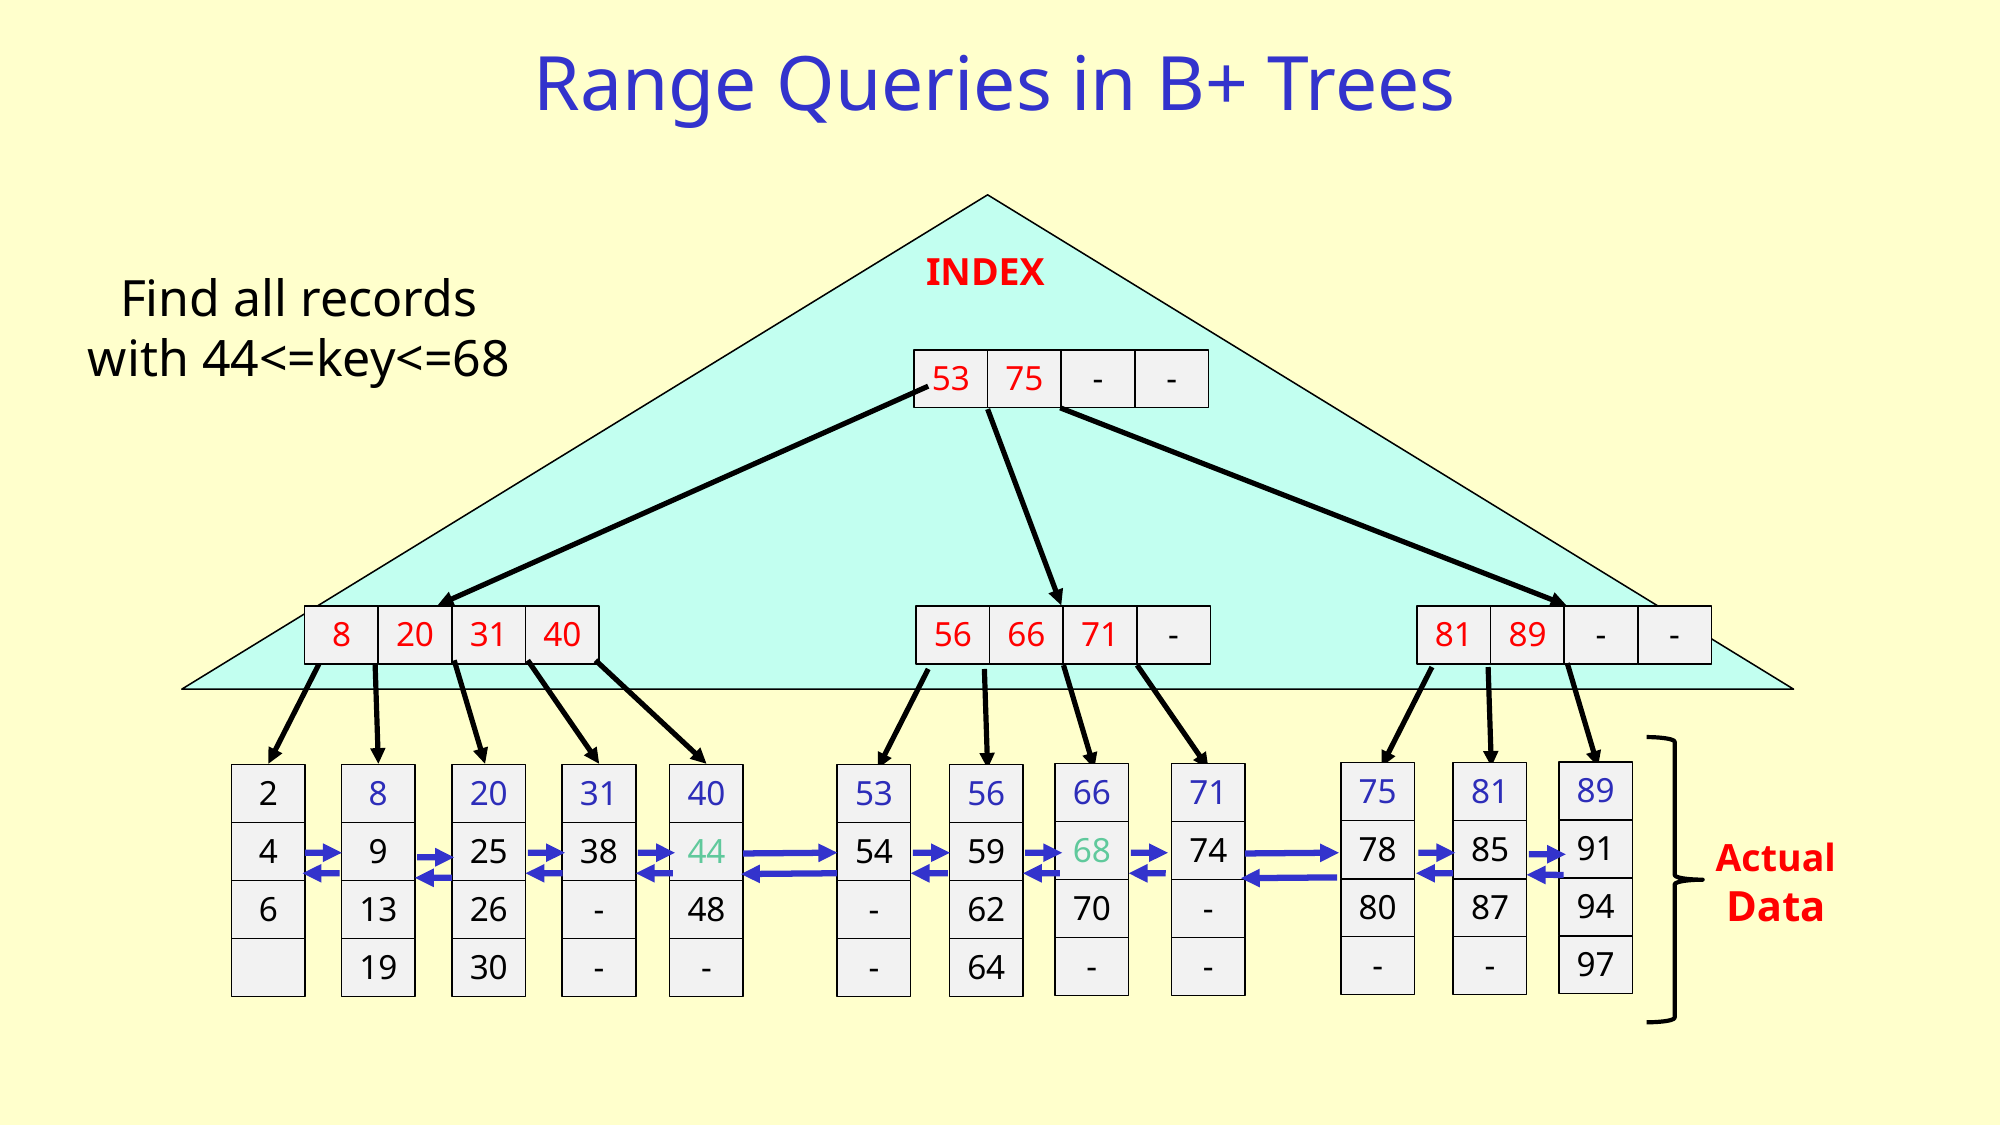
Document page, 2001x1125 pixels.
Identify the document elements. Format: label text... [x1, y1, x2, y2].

text_box 87 [1453, 878, 1527, 936]
text_box 75 [987, 349, 1061, 408]
text_box [1244, 846, 1339, 860]
text_box [743, 846, 838, 860]
text_box [317, 194, 1658, 606]
text_box [1023, 867, 1060, 880]
text_box 20 [451, 764, 526, 822]
text_box 56 [916, 606, 989, 665]
text_box 54 [837, 822, 911, 880]
text_box [525, 867, 563, 880]
text_box 91 [1558, 819, 1633, 877]
text_box [1060, 407, 1567, 607]
text_box 40 [525, 606, 599, 665]
text_box 8 [304, 606, 378, 665]
text_box 44 [669, 822, 744, 880]
text_box - [562, 880, 636, 938]
text_box - [1340, 936, 1415, 995]
text_box - [1637, 606, 1712, 665]
text_box - [1061, 349, 1134, 408]
text_box - [1055, 937, 1129, 996]
text_box 68 [1055, 821, 1129, 879]
text_box [417, 851, 455, 864]
text_box [1240, 871, 1338, 885]
text_box - [1453, 936, 1527, 995]
text_box 62 [949, 880, 1023, 938]
text_box 53 [837, 764, 911, 822]
text_box 85 [1453, 820, 1527, 878]
text_box 71 [1063, 606, 1136, 665]
text_box 38 [562, 822, 636, 880]
text_box 9 [341, 822, 416, 880]
text_box [1128, 867, 1166, 880]
text_box [987, 409, 1063, 606]
text_box 4 [231, 822, 306, 880]
text_box 56 [949, 764, 1023, 822]
text_box [371, 664, 385, 764]
text_box [1526, 868, 1564, 882]
text_box [981, 668, 994, 764]
text_box 19 [341, 938, 416, 997]
text_box [635, 867, 673, 880]
text_box [181, 614, 317, 690]
text_box [307, 665, 375, 690]
text_box 20 [378, 606, 451, 665]
text_box [912, 846, 950, 859]
text_box 75 [1340, 762, 1415, 820]
text_box - [837, 880, 911, 938]
text_box - [1564, 606, 1637, 665]
text_box 53 [914, 349, 987, 408]
text_box [1418, 846, 1456, 859]
text_box 26 [451, 880, 526, 938]
text_box 31 [562, 764, 636, 822]
text_box 25 [451, 822, 526, 880]
text_box 89 [1490, 606, 1564, 665]
text_box 66 [989, 606, 1063, 665]
text_box Actual Data [1700, 826, 1851, 937]
text_box [1063, 665, 1097, 763]
text_box [1528, 848, 1566, 861]
text_box [1484, 667, 1498, 762]
text_box [637, 846, 675, 859]
text_box [302, 867, 340, 880]
text_box 81 [1453, 762, 1527, 820]
text_box [454, 660, 488, 764]
text_box 78 [1340, 820, 1415, 878]
text_box - [1134, 349, 1209, 408]
text_box [414, 871, 452, 884]
text_box - [837, 938, 911, 997]
text_box 13 [341, 880, 416, 938]
text_box INDEX [911, 240, 1060, 301]
text_box 40 [669, 764, 744, 822]
text_box [376, 665, 462, 690]
text_box 48 [669, 880, 744, 938]
text_box - [1136, 606, 1211, 665]
text_box 94 [1558, 877, 1633, 935]
text_box 81 [1417, 606, 1490, 665]
text_box [304, 846, 342, 859]
text_box 2 [231, 764, 306, 822]
text_box [1567, 663, 1601, 761]
text_box [1416, 867, 1454, 880]
text_box 89 [1558, 761, 1633, 819]
text_box 71 [1171, 763, 1246, 821]
text_box [527, 846, 565, 859]
text_box 74 [1171, 821, 1246, 879]
text_box [1025, 846, 1063, 859]
text_box [1130, 846, 1168, 859]
text_box [268, 664, 319, 764]
text_box [910, 867, 948, 880]
text_box 80 [1340, 878, 1415, 936]
text_box Find all records with 44<=key<=68 [65, 259, 532, 421]
text_box 97 [1558, 935, 1633, 994]
text_box [741, 867, 838, 881]
text_box 66 [1055, 763, 1129, 821]
text_box 8 [341, 764, 416, 822]
text_box [231, 938, 306, 997]
text_box [437, 386, 929, 606]
text_box - [562, 938, 636, 997]
text_box [1137, 665, 1208, 763]
text_box [1646, 737, 1700, 1023]
text_box - [669, 938, 744, 997]
text_box [1569, 639, 1794, 690]
text_box 70 [1055, 879, 1129, 937]
text_box 6 [231, 880, 306, 938]
text_box 30 [451, 938, 526, 997]
text_box [595, 660, 707, 764]
text_box - [1171, 879, 1246, 937]
text_box [1381, 666, 1433, 762]
text_box [527, 660, 600, 764]
text_box 31 [451, 606, 525, 665]
text_box 59 [949, 822, 1023, 880]
text_box 64 [949, 938, 1023, 997]
title Range Queries in B+ Trees [144, 23, 1845, 138]
text_box [450, 394, 1574, 690]
text_box - [1171, 937, 1246, 996]
text_box [877, 668, 929, 764]
